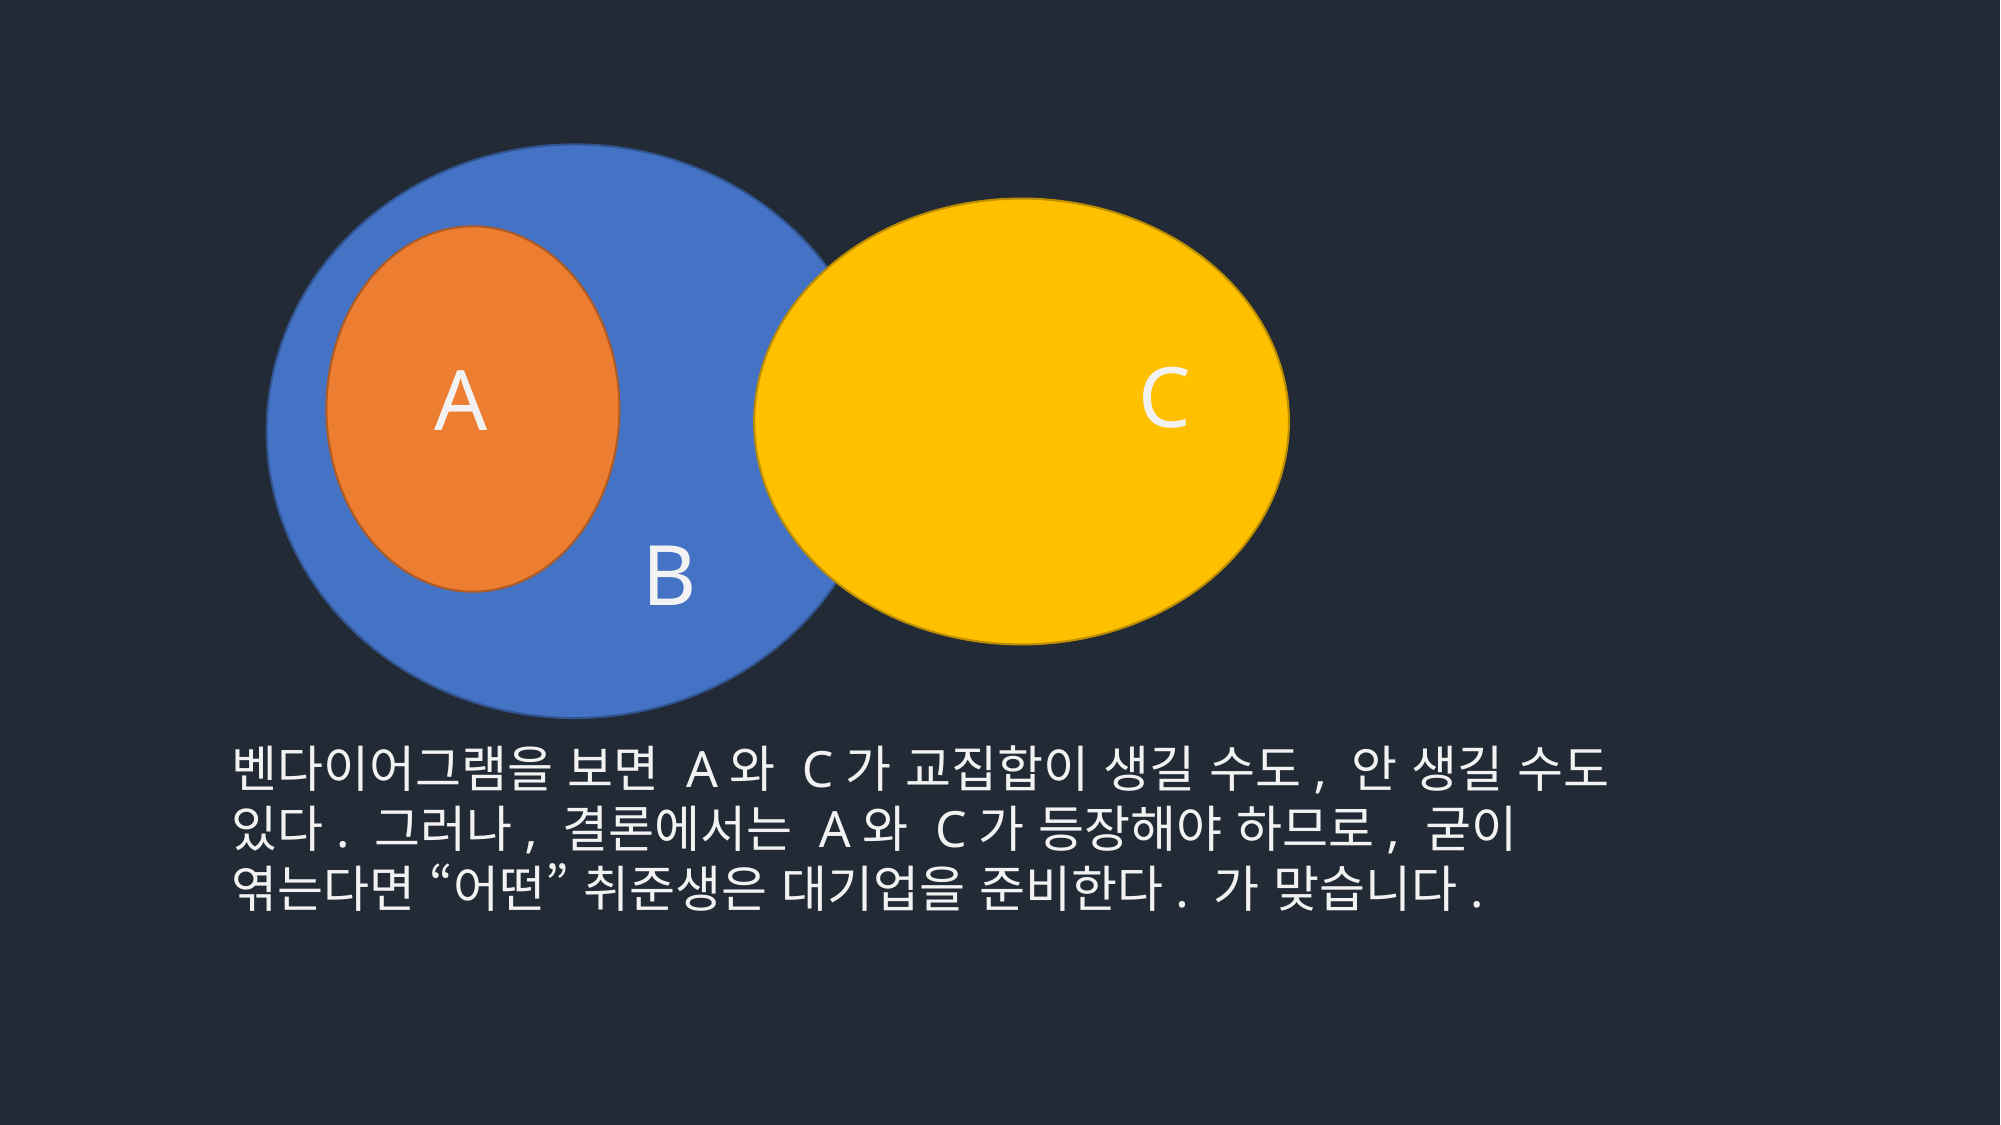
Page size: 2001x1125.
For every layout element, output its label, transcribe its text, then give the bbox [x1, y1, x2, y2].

text_box 벤다이어그램을 보면 A와 C가 교집합이 생길 수도, 안 생길 수도 있다. 그러나, 결론에서는 A와 C가 등장해야 하므로, 굳이 엮는다면 “어떤” 취준생은 대기업을 준비한다. 가 맞습니다. [217, 729, 1688, 925]
text_box [753, 197, 1288, 646]
text_box [265, 143, 828, 720]
text_box [325, 225, 616, 593]
text_box C [1124, 336, 1324, 452]
text_box B [628, 514, 828, 630]
text_box [828, 578, 836, 596]
text_box A [419, 339, 620, 455]
